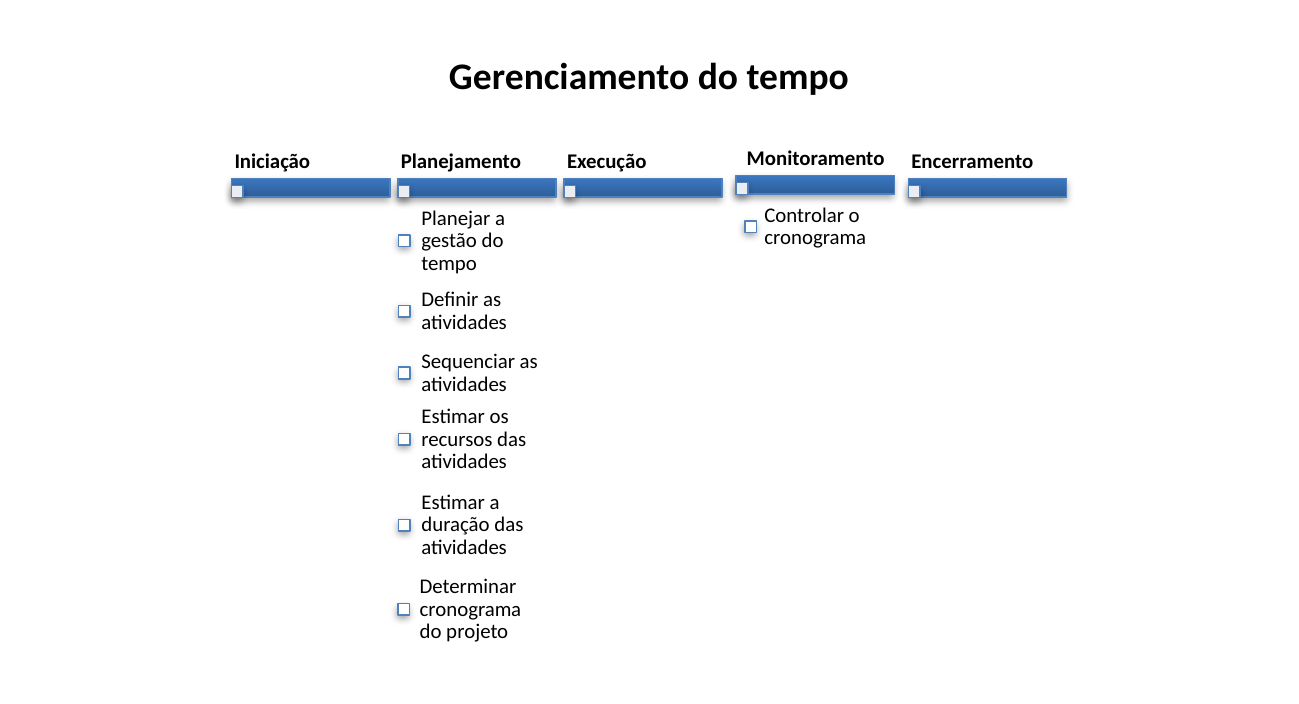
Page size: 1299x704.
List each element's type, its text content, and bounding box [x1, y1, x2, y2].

text_box Gerenciamento do tempo [0, 44, 1299, 106]
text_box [231, 144, 1067, 648]
